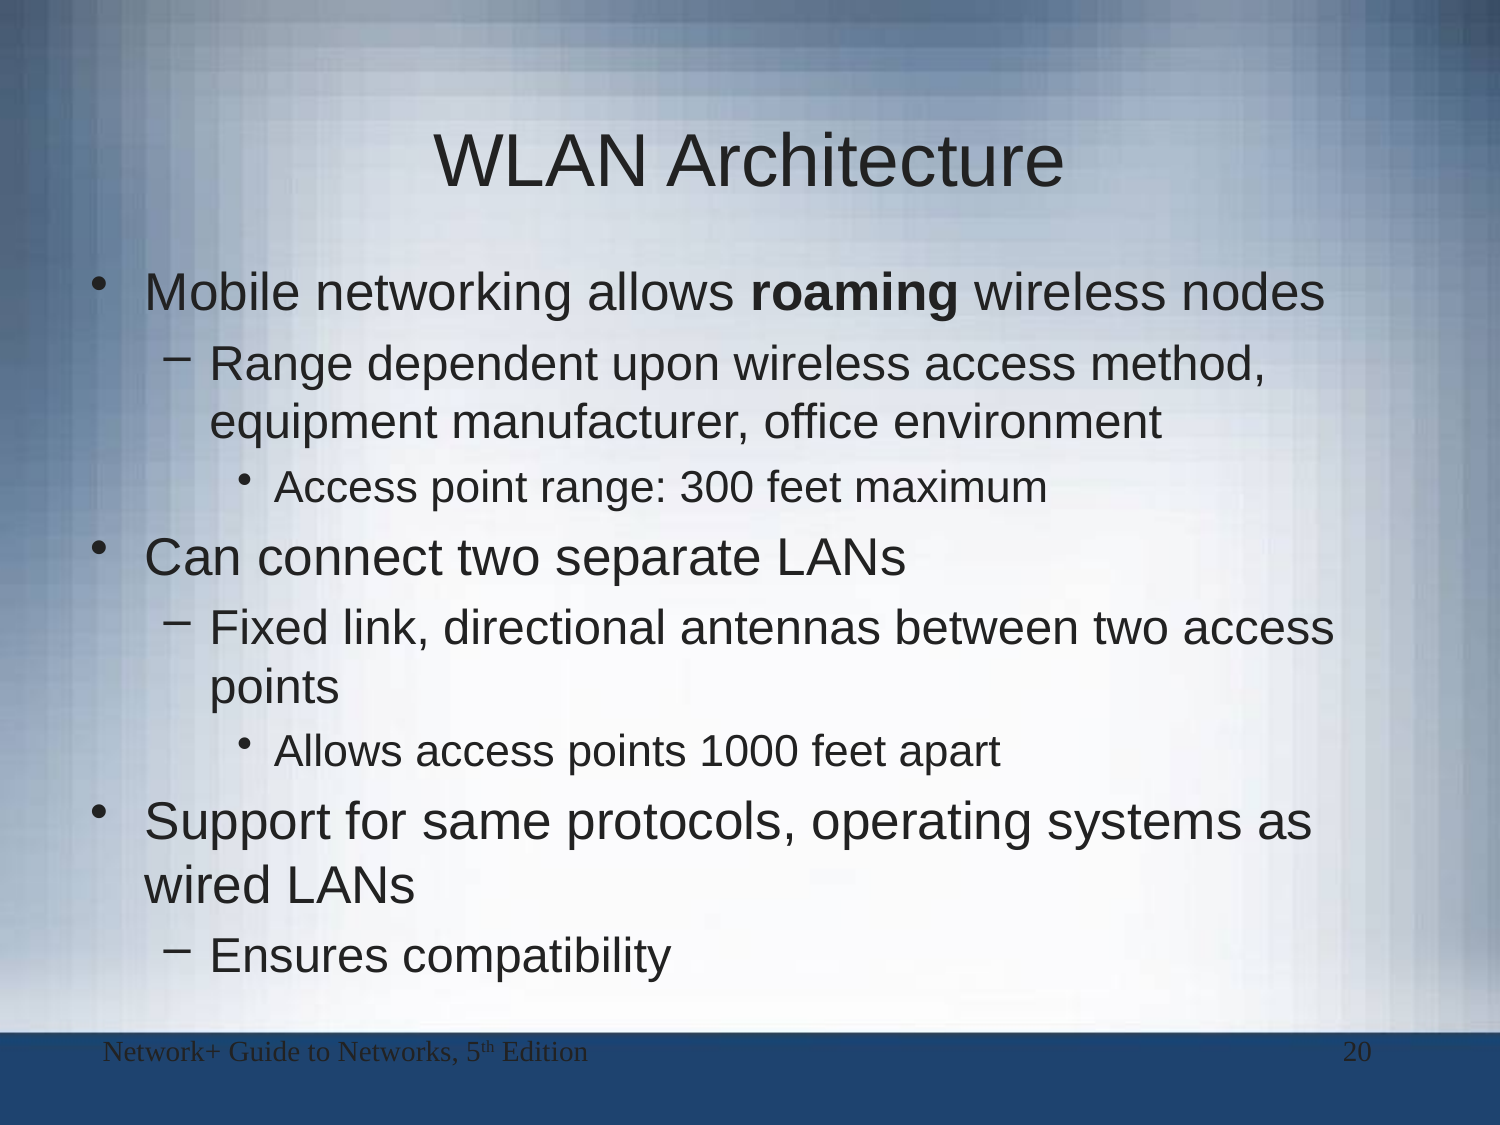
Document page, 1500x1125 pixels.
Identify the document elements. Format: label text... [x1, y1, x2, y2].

slide_number 20 [1074, 1025, 1388, 1100]
footer Network+ Guide to Networks, 5th Edition [87, 1025, 988, 1100]
list Mobile networking allows roaming wireless nodes Range dependent upon wireless access method, equipment manufacturer, office environment Access point range: 300 feet maximum Can connect two separate LANs Fixed link, directional antennas between two access points Allows access points 1000 feet apart Support for same protocols, operating systems as wired LANs Ensures compatibility [75, 249, 1425, 993]
picture [0, 0, 1500, 1125]
title WLAN Architecture [87, 62, 1413, 249]
